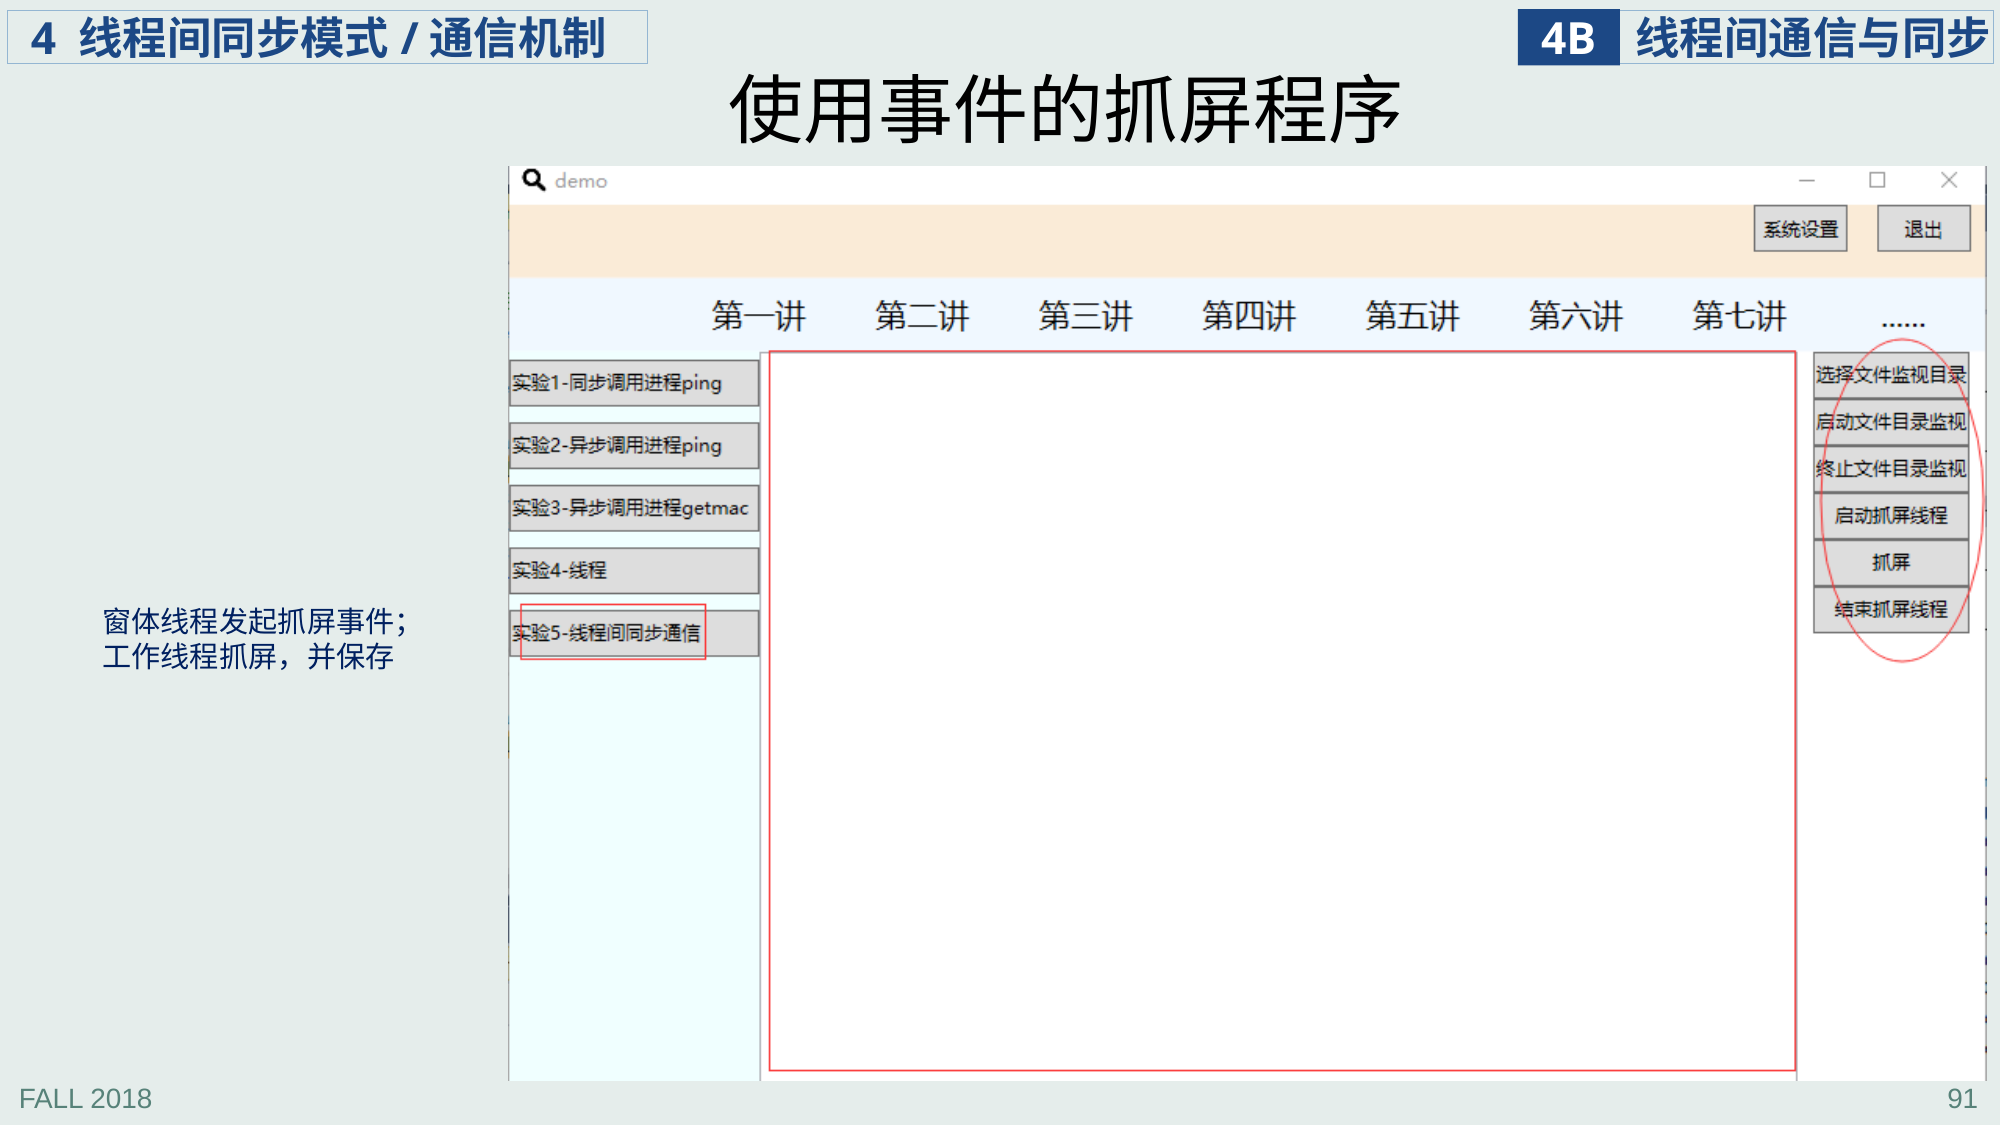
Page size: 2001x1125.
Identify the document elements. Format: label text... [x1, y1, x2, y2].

picture [508, 166, 1987, 1081]
text_box 窗体线程发起抓屏事件； 工作线程抓屏，并保存 [87, 596, 503, 681]
title 使用事件的抓屏程序 [717, 48, 1468, 164]
